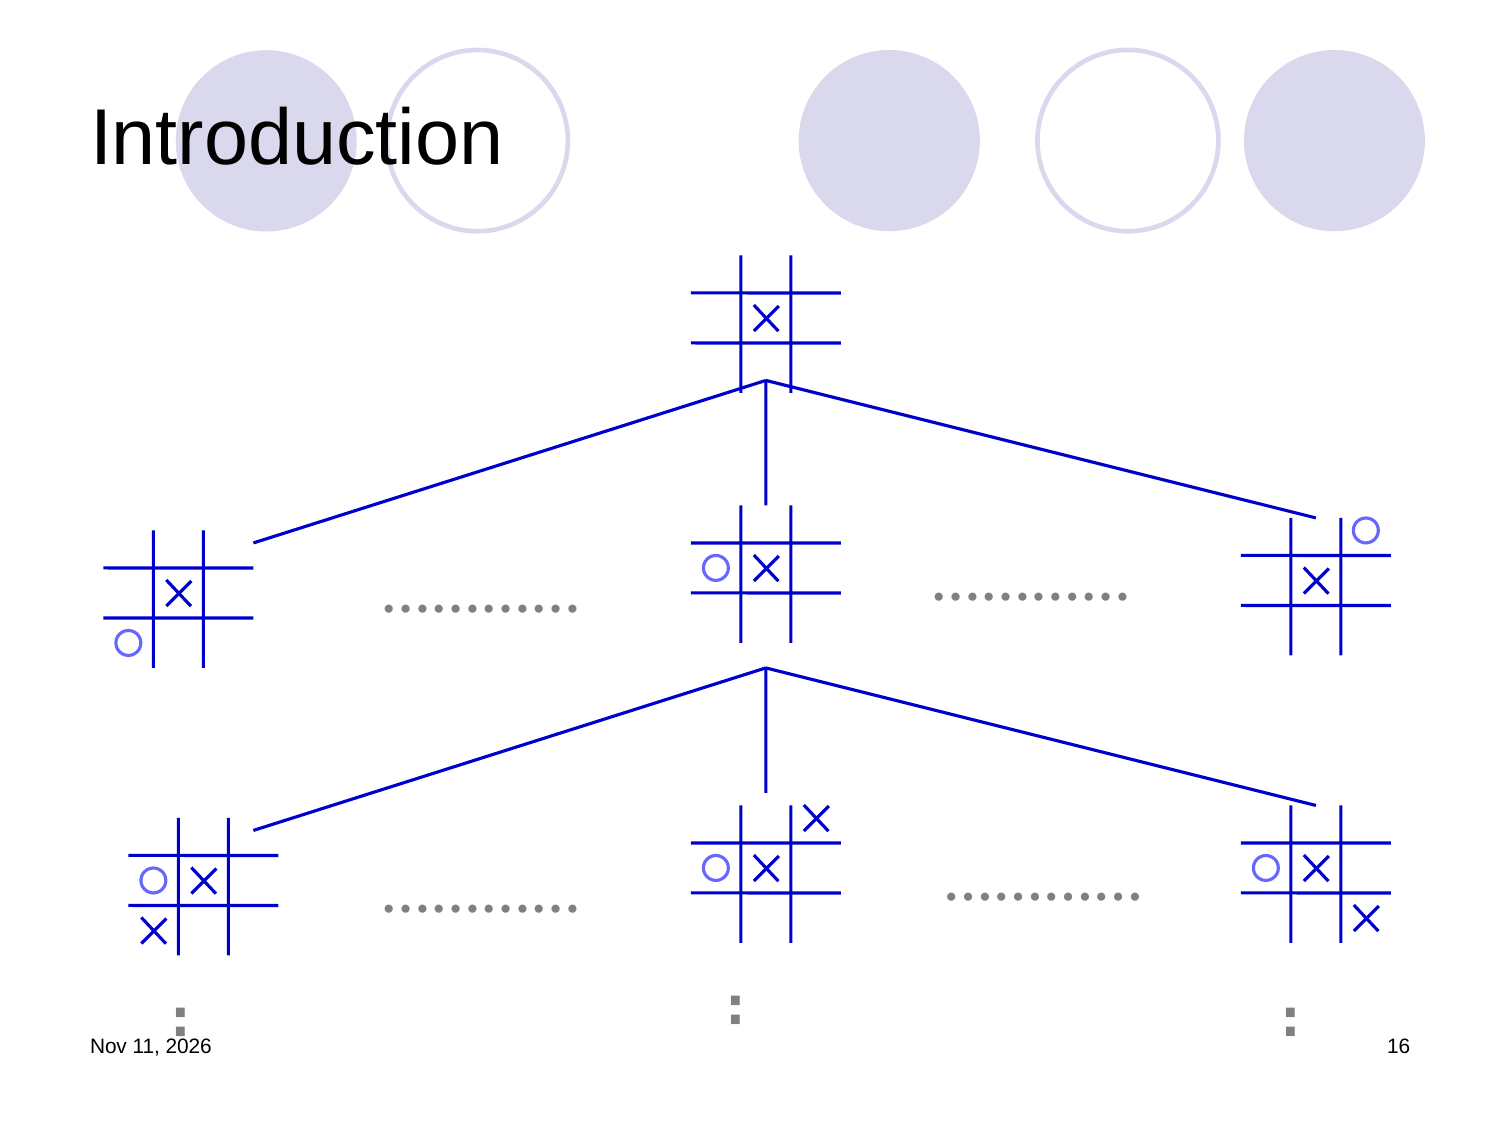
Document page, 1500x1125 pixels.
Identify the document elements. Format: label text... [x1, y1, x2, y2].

text_box ∶ [1269, 982, 1357, 1058]
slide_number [74, 1024, 426, 1101]
text_box ∶ [158, 982, 247, 1058]
text_box [115, 630, 141, 656]
text_box ………… [365, 555, 604, 631]
text_box [1253, 855, 1279, 881]
text_box ∶ [713, 971, 802, 1046]
slide_number 16 [1074, 1024, 1426, 1101]
title Introduction [74, 44, 1426, 233]
text_box [703, 855, 729, 881]
text_box [703, 555, 729, 581]
text_box [140, 867, 166, 893]
text_box ………… [915, 542, 1154, 618]
text_box ………… [365, 855, 604, 931]
text_box ………… [928, 842, 1166, 918]
text_box [1353, 517, 1379, 543]
